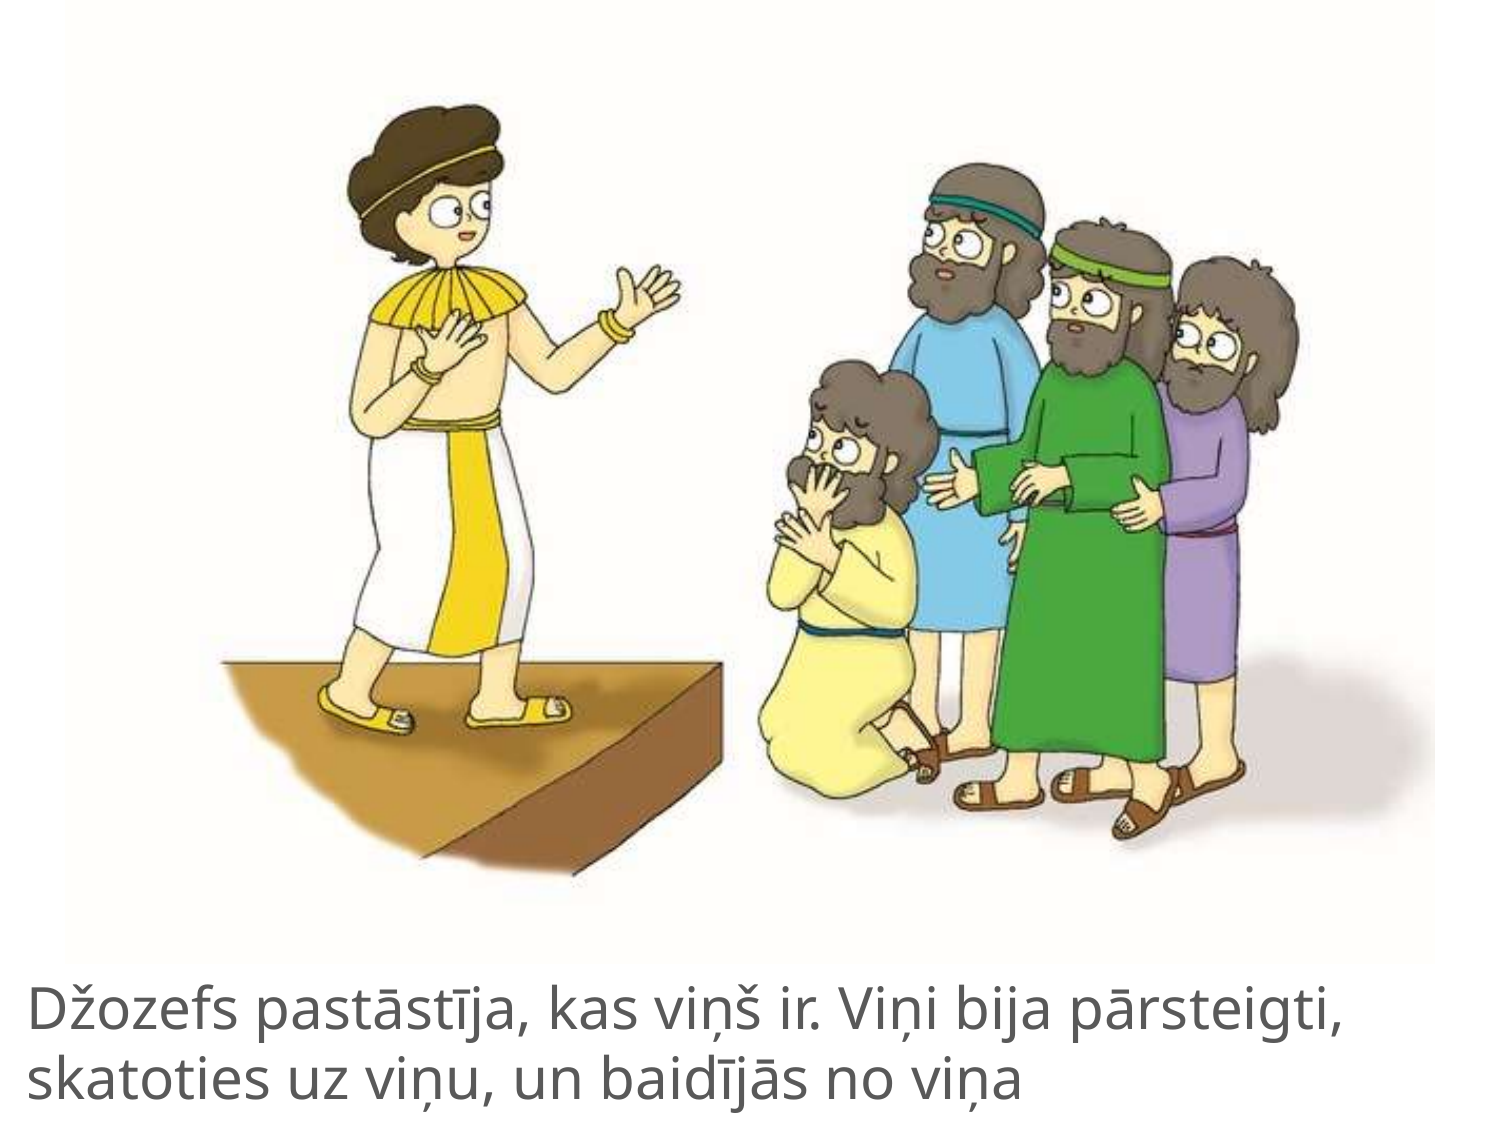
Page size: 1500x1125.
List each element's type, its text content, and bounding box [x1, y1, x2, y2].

picture [64, 0, 1436, 965]
text_box Džozefs pastāstīja, kas viņš ir. Viņi bija pārsteigti, skatoties uz viņu, un baidījās no viņa [11, 964, 1498, 1119]
